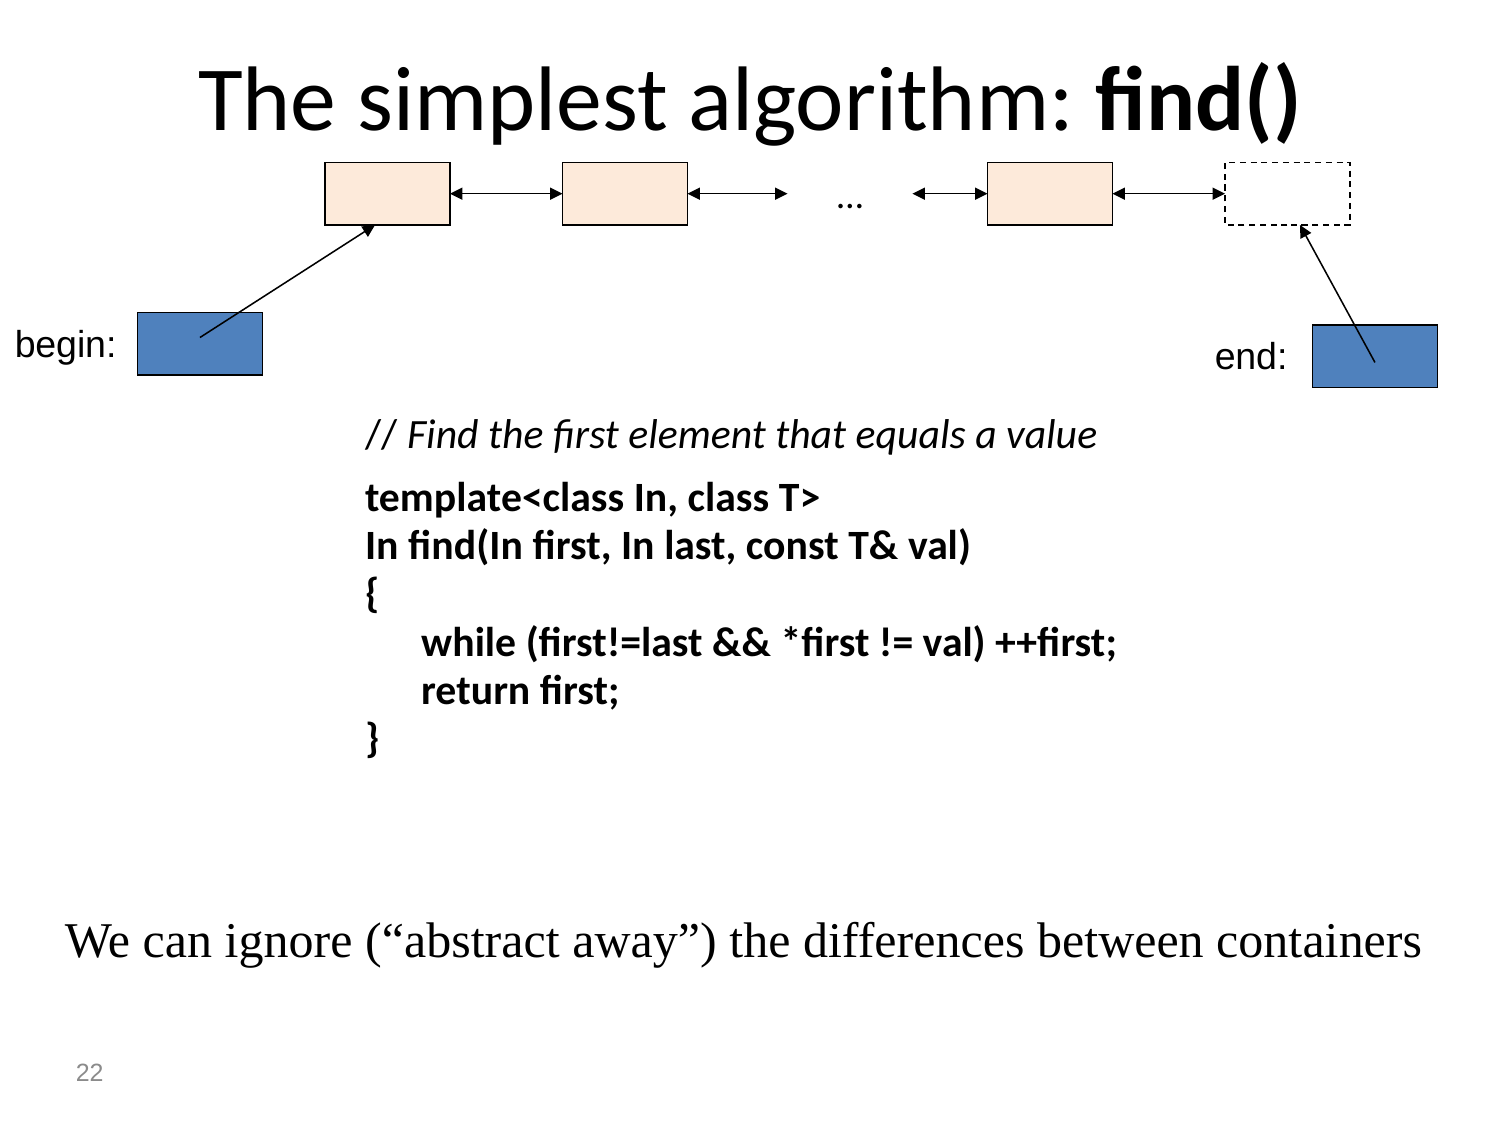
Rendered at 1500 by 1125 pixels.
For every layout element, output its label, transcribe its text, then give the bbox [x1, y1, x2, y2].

text_box [1299, 224, 1355, 324]
text_box end: [1199, 324, 1363, 385]
text_box We can ignore (“abstract away”) the differences between containers [50, 900, 1450, 975]
text_box [1312, 324, 1438, 388]
slide_number 22 [0, 1041, 119, 1102]
text_box [987, 162, 1113, 225]
title The simplest algorithm: find() [75, 0, 1425, 188]
text_box [562, 162, 688, 225]
text_box … [787, 162, 913, 225]
text_box begin: [0, 312, 163, 373]
text_box [199, 224, 376, 338]
list // Find the first element that equals a value template<class In, class T> In find(In first, In last, const T& val) { while (first!=last && *first != val) ++first; return first; } [350, 408, 1438, 900]
text_box [1224, 162, 1350, 225]
text_box [324, 162, 450, 225]
text_box [137, 312, 263, 375]
